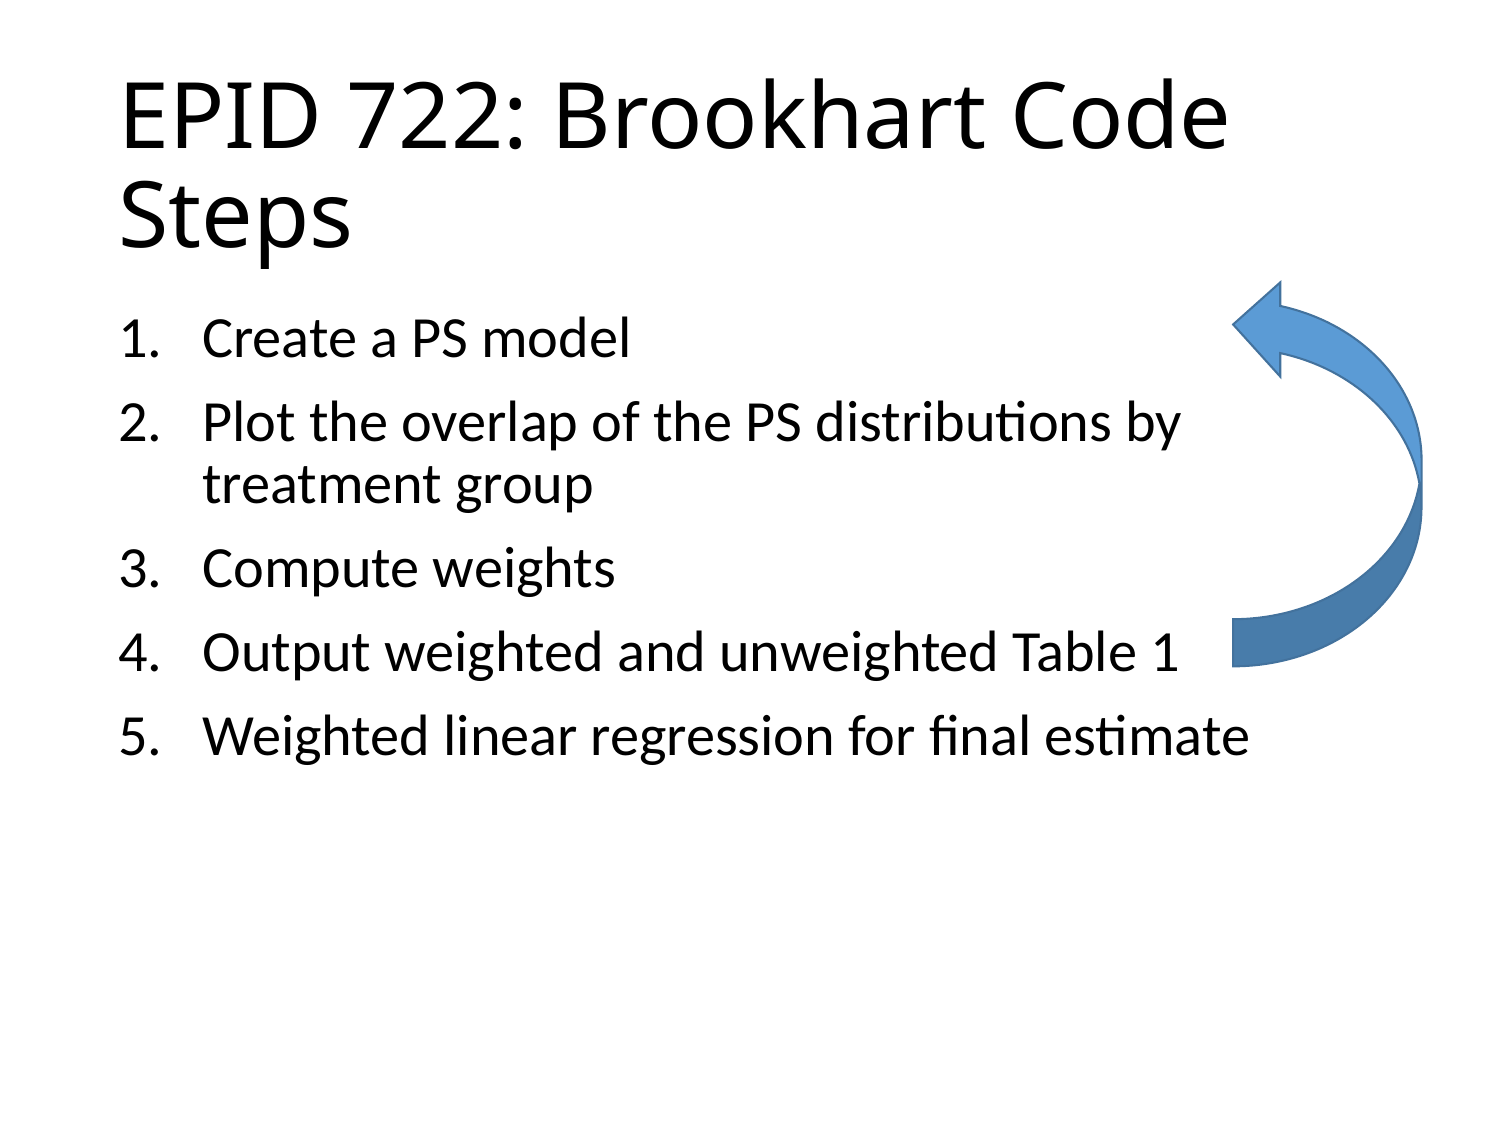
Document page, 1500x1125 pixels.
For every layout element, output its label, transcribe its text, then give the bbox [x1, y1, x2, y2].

title EPID 722: Brookhart Code Steps [103, 59, 1397, 278]
list Create a PS model Plot the overlap of the PS distributions by treatment group Compute weights Output weighted and unweighted Table 1 Weighted linear regression for final estimate [103, 299, 1397, 1014]
text_box [1231, 280, 1423, 668]
